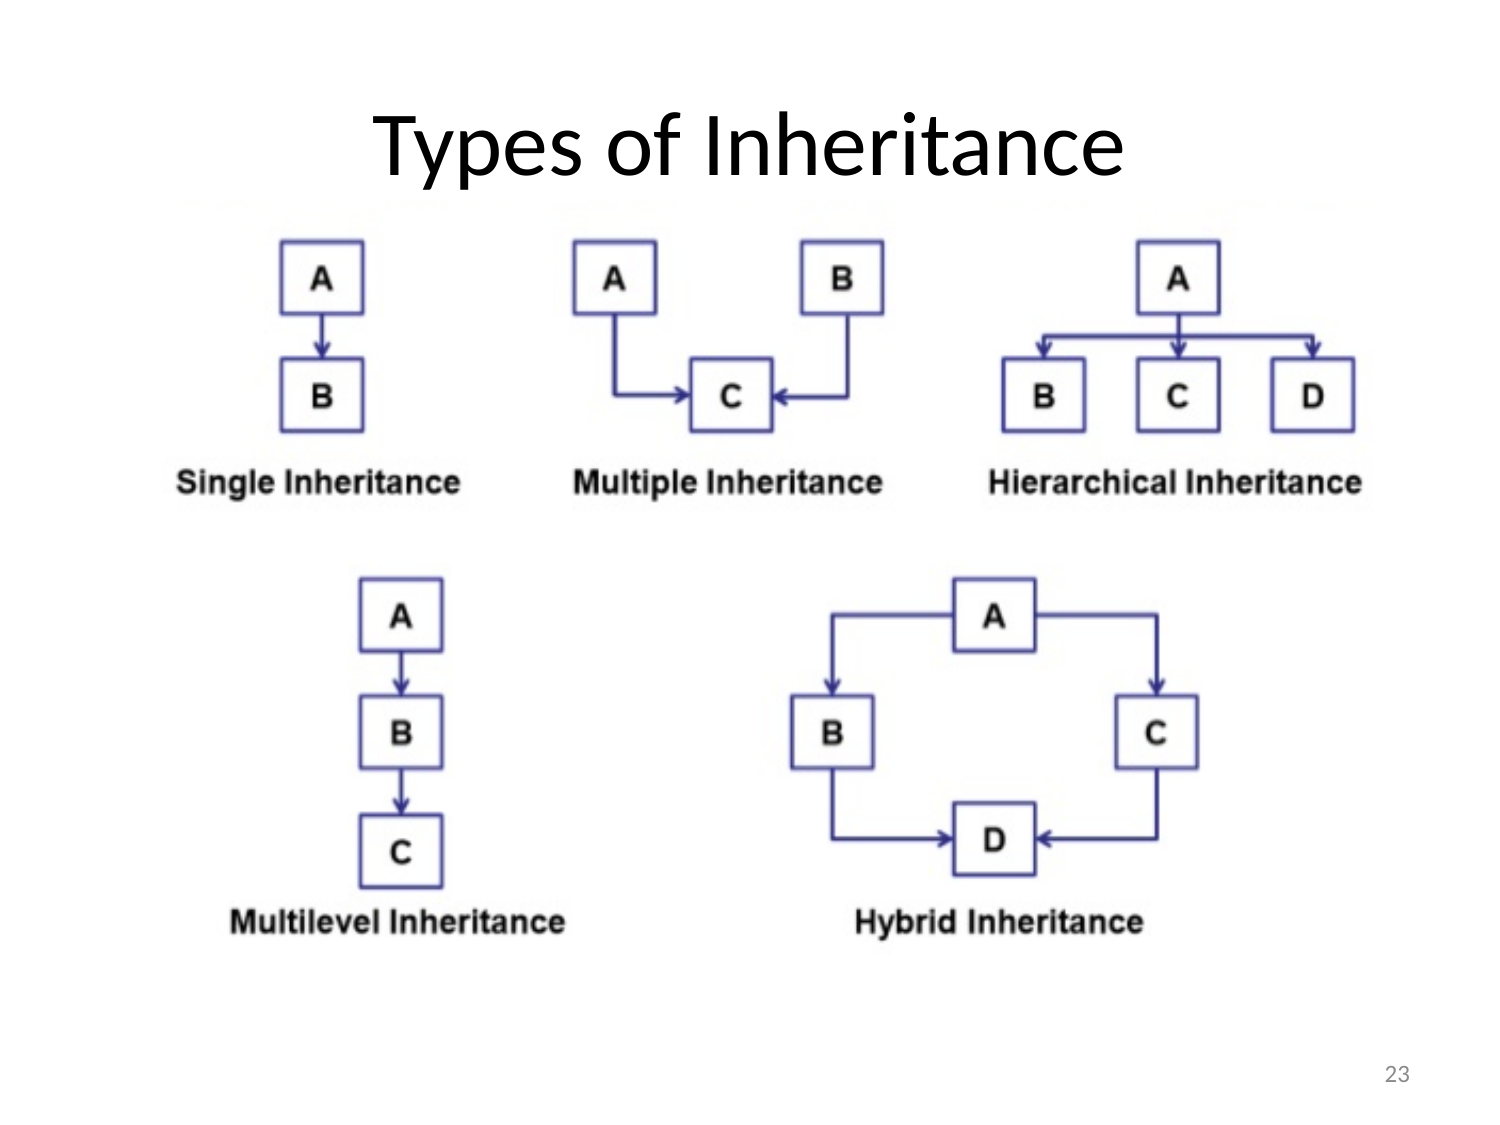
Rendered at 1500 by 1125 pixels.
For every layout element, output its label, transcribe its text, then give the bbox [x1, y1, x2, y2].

slide_number 23 [1074, 1042, 1425, 1103]
title Types of Inheritance [75, 45, 1425, 233]
picture [128, 198, 1407, 962]
